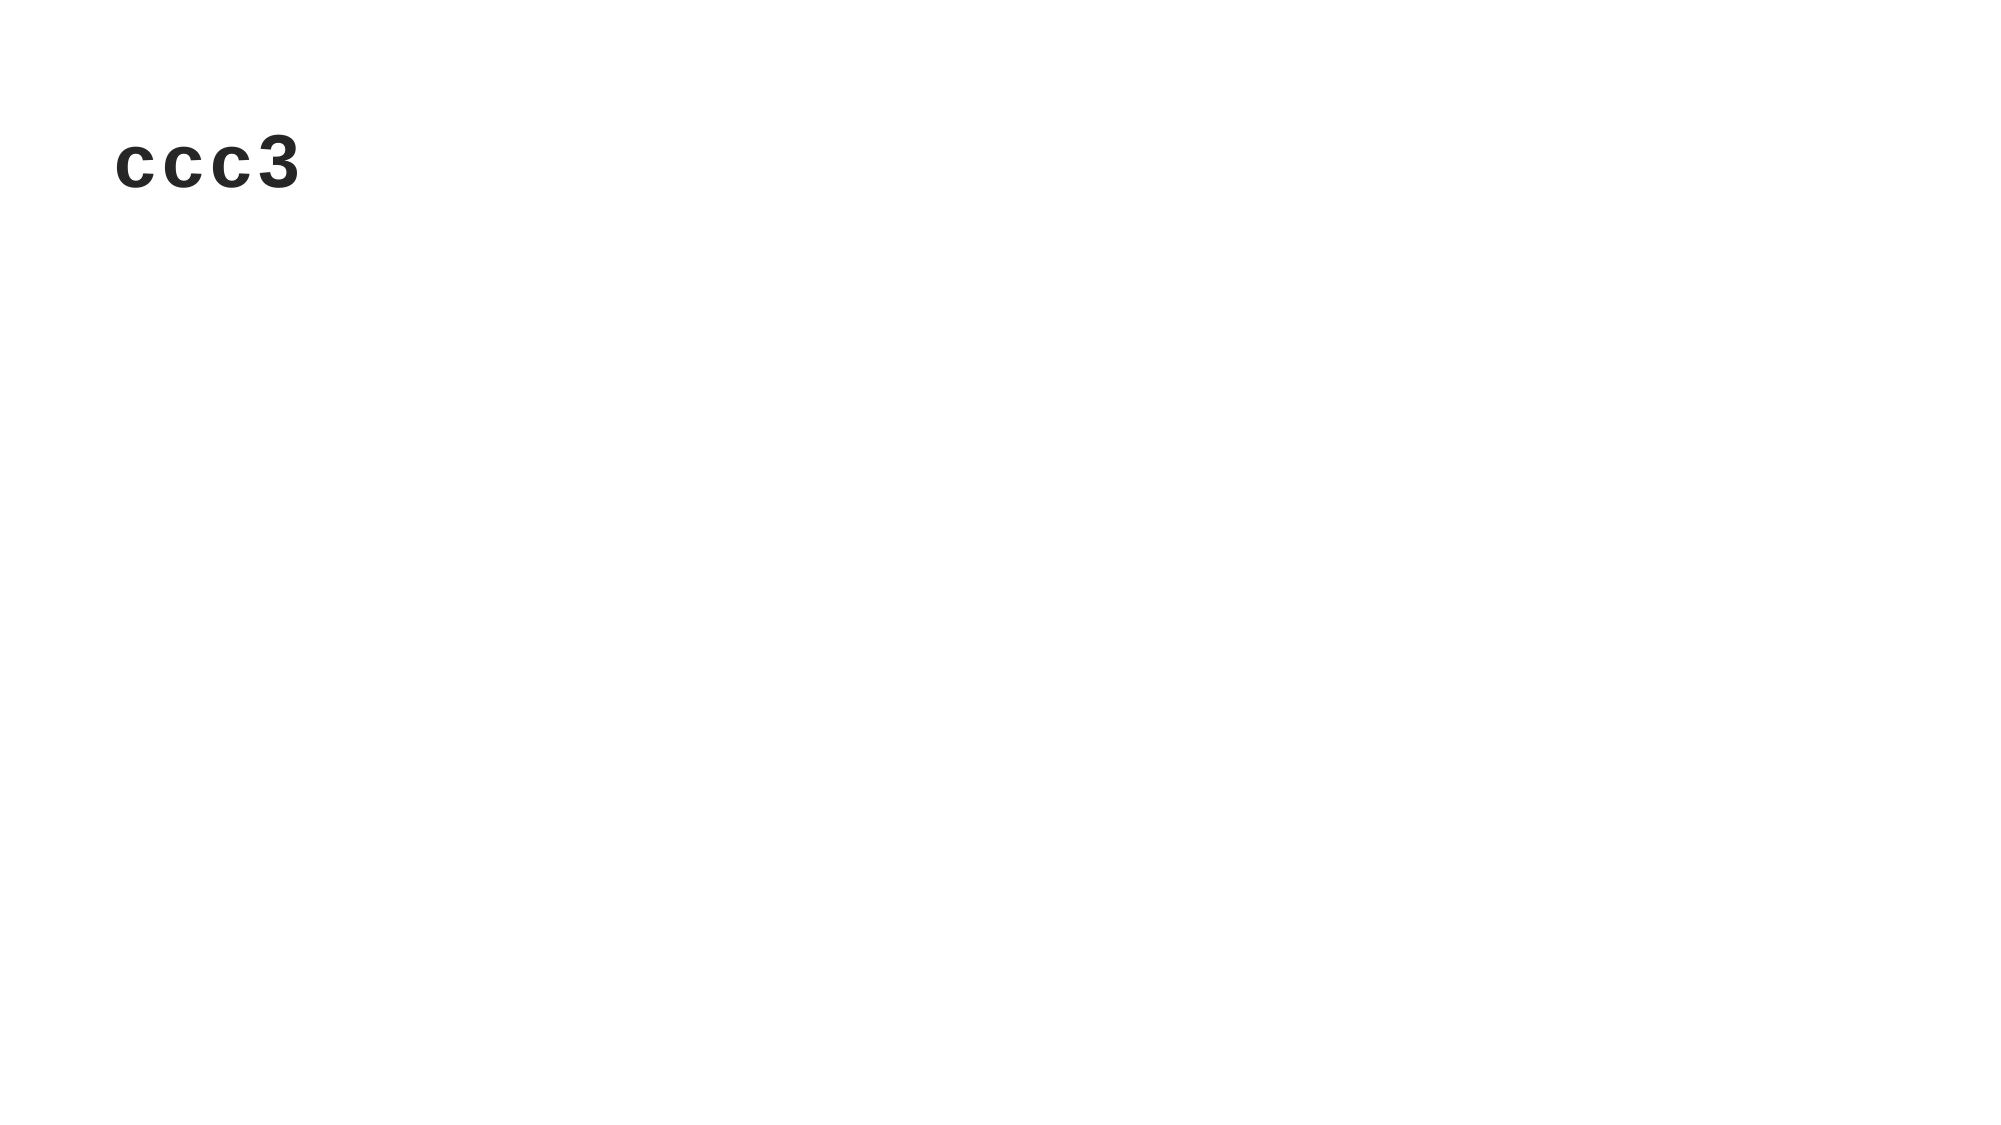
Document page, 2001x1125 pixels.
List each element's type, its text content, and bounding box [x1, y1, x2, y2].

title ccc3 [99, 99, 1900, 216]
